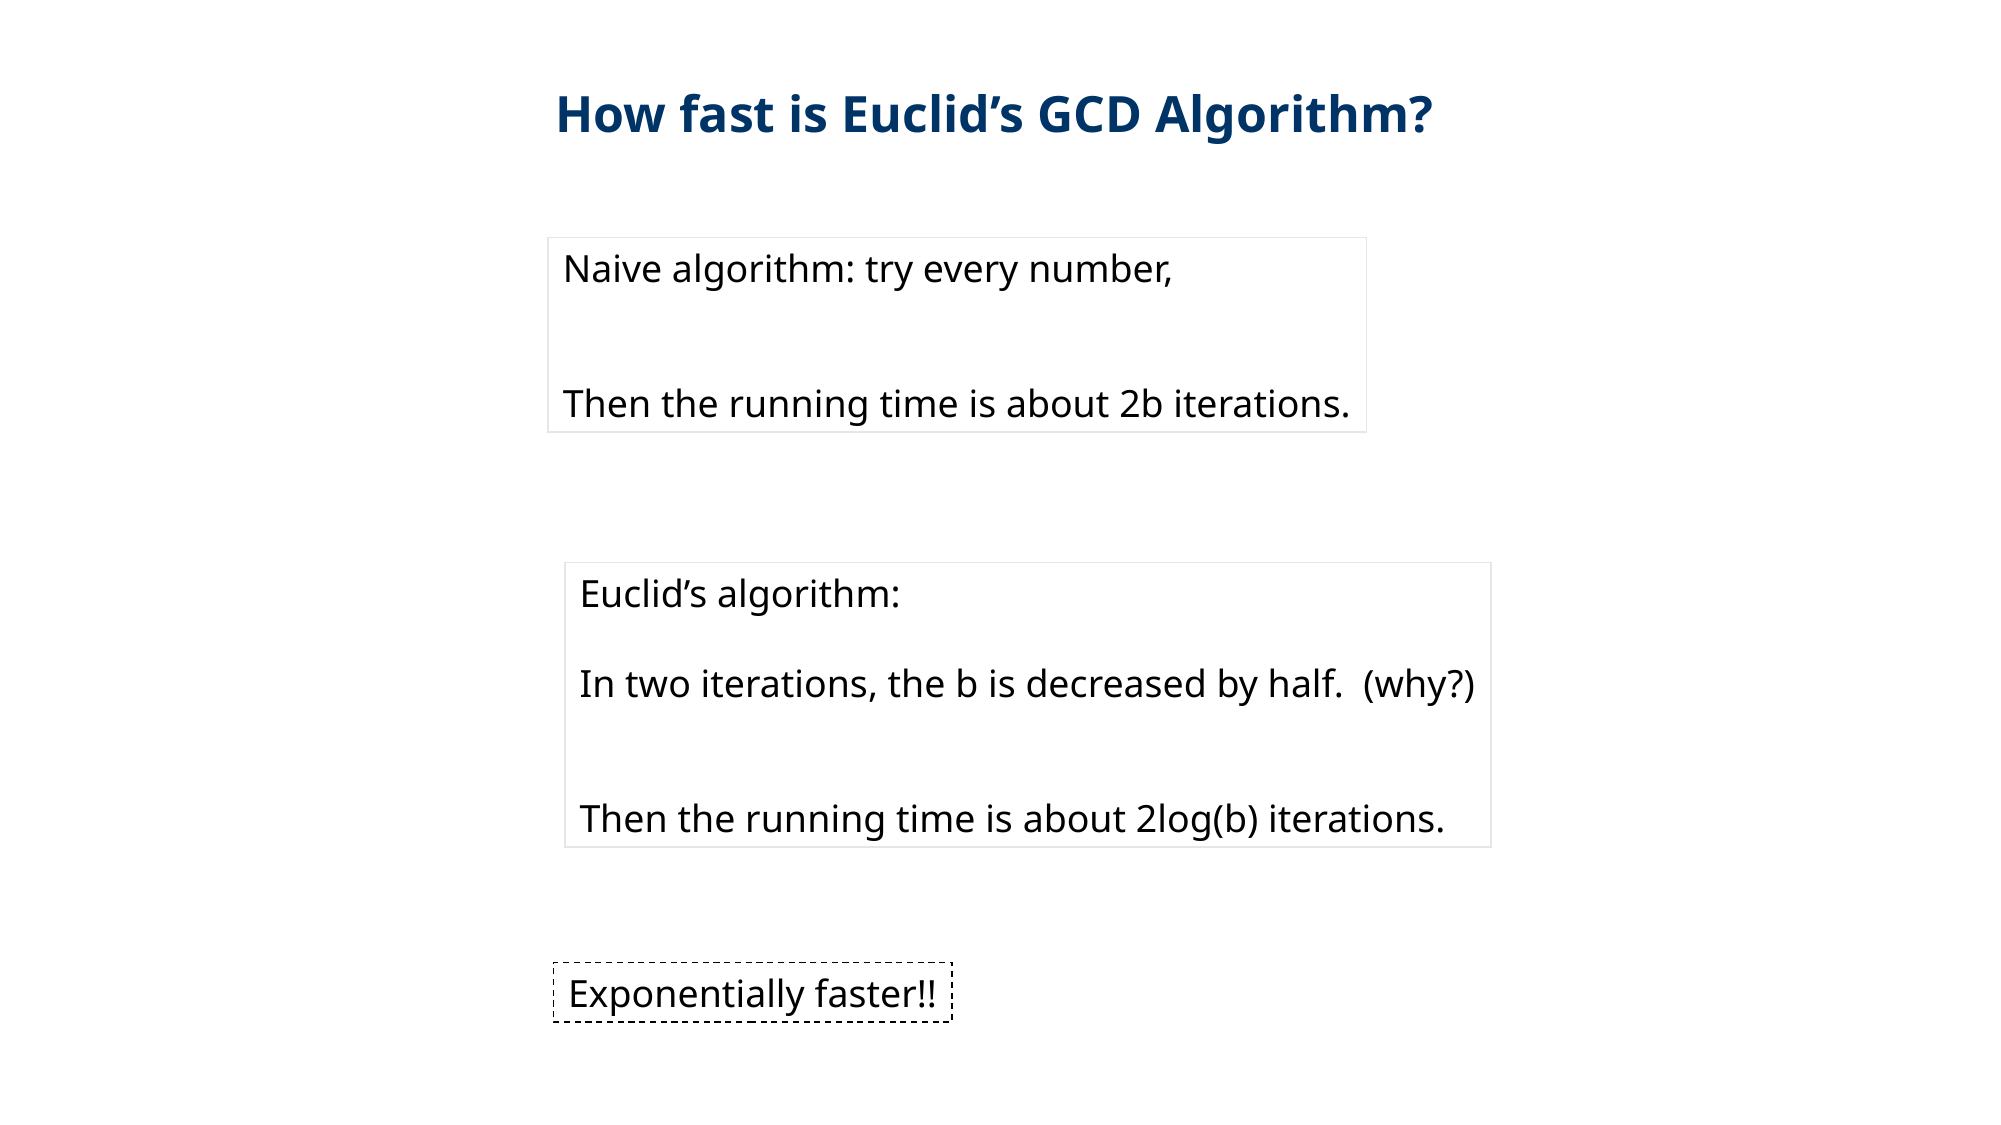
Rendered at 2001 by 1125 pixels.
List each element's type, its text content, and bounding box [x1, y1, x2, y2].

text_box Euclid’s algorithm: In two iterations, the b is decreased by half. (why?) Then the running time is about 2log(b) iterations. [564, 562, 1491, 848]
text_box Exponentially faster!! [553, 962, 953, 1023]
text_box Naive algorithm: try every number, Then the running time is about 2b iterations. [548, 237, 1367, 433]
text_box How fast is Euclid’s GCD Algorithm? [540, 74, 1449, 150]
